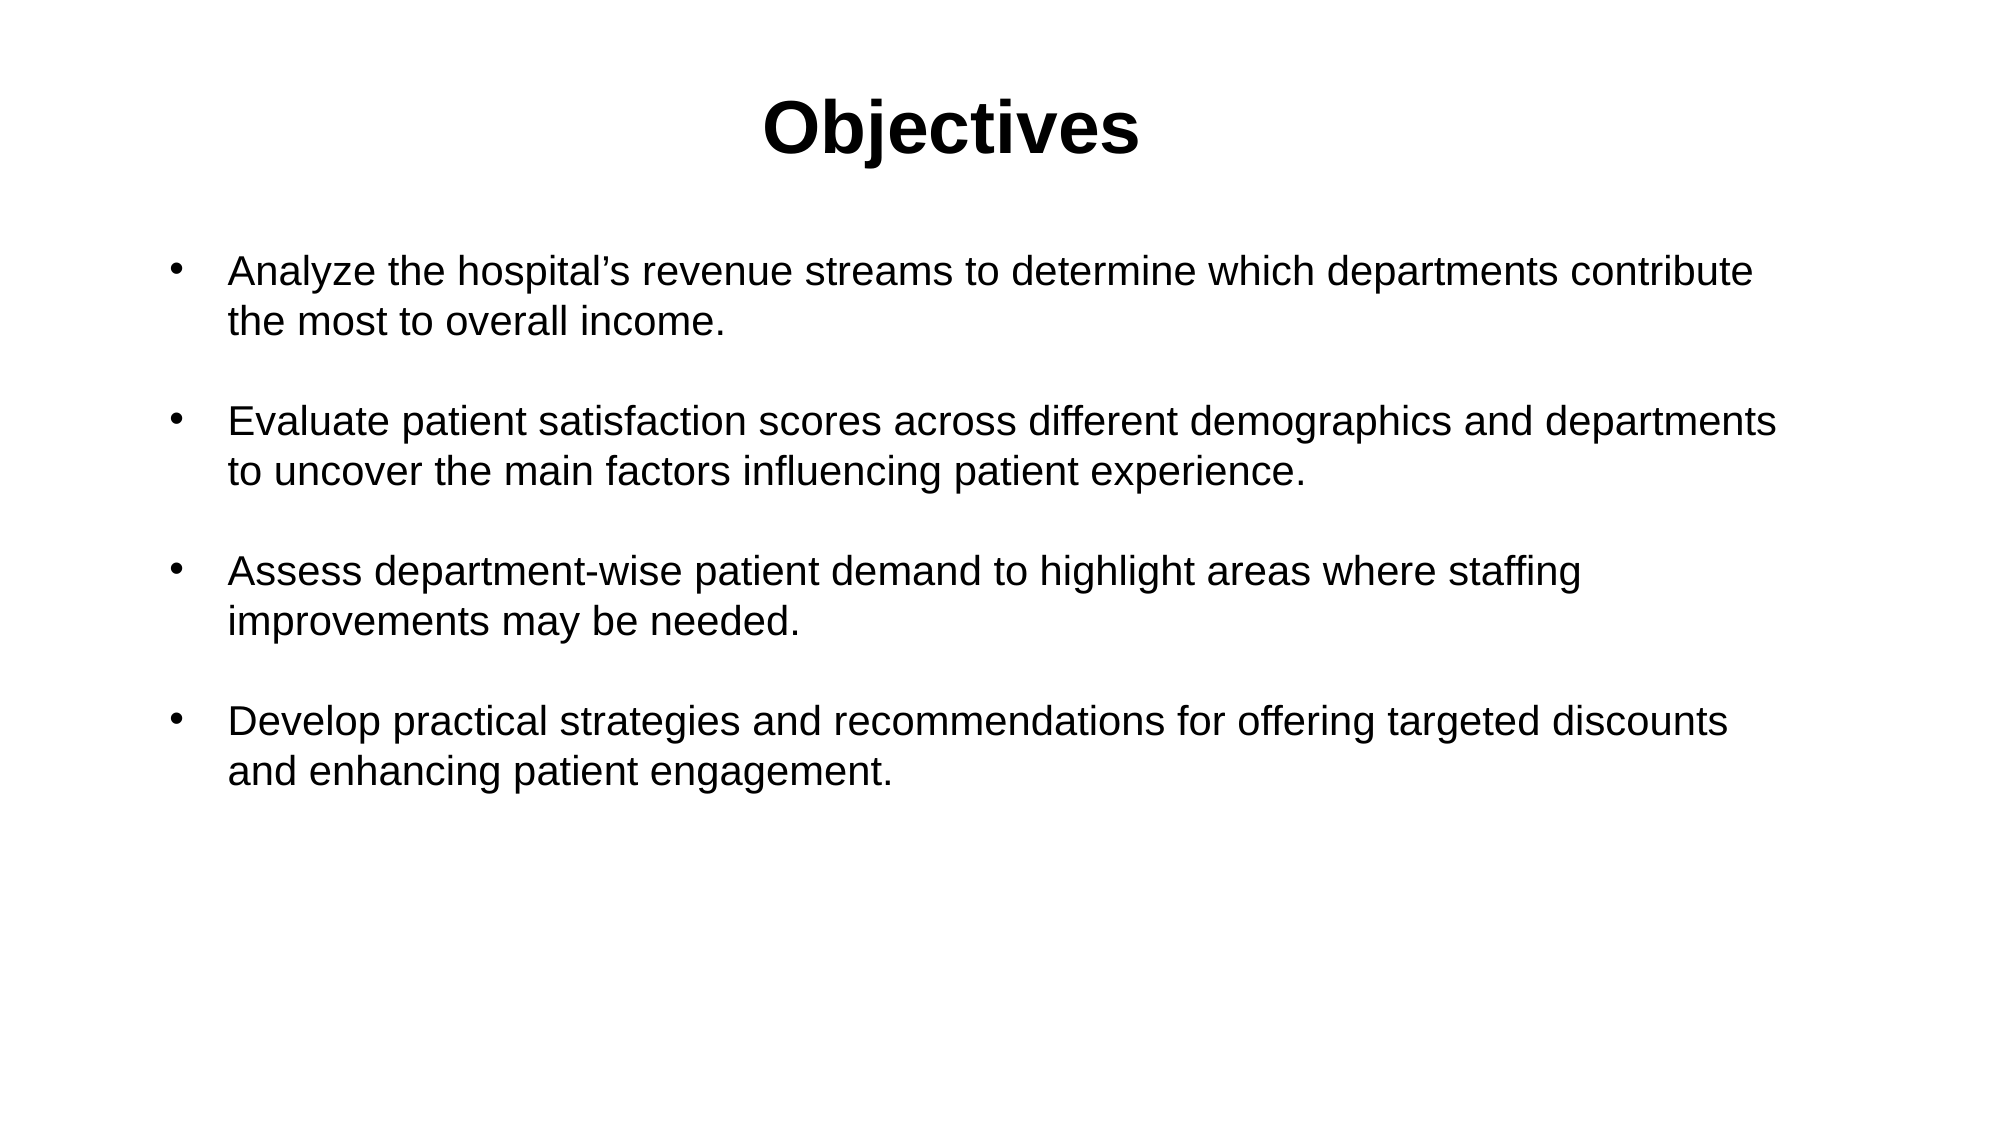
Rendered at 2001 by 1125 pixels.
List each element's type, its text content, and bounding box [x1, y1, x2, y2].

text_box Objectives [229, 48, 1675, 199]
text_box Analyze the hospital’s revenue streams to determine which departments contribute the most to overall income. Evaluate patient satisfaction scores across different demographics and departments to uncover the main factors influencing patient experience. Assess department-wise patient demand to highlight areas where staffing improvements may be needed. Develop practical strategies and recommendations for offering targeted discounts and enhancing patient engagement. [137, 227, 1814, 810]
